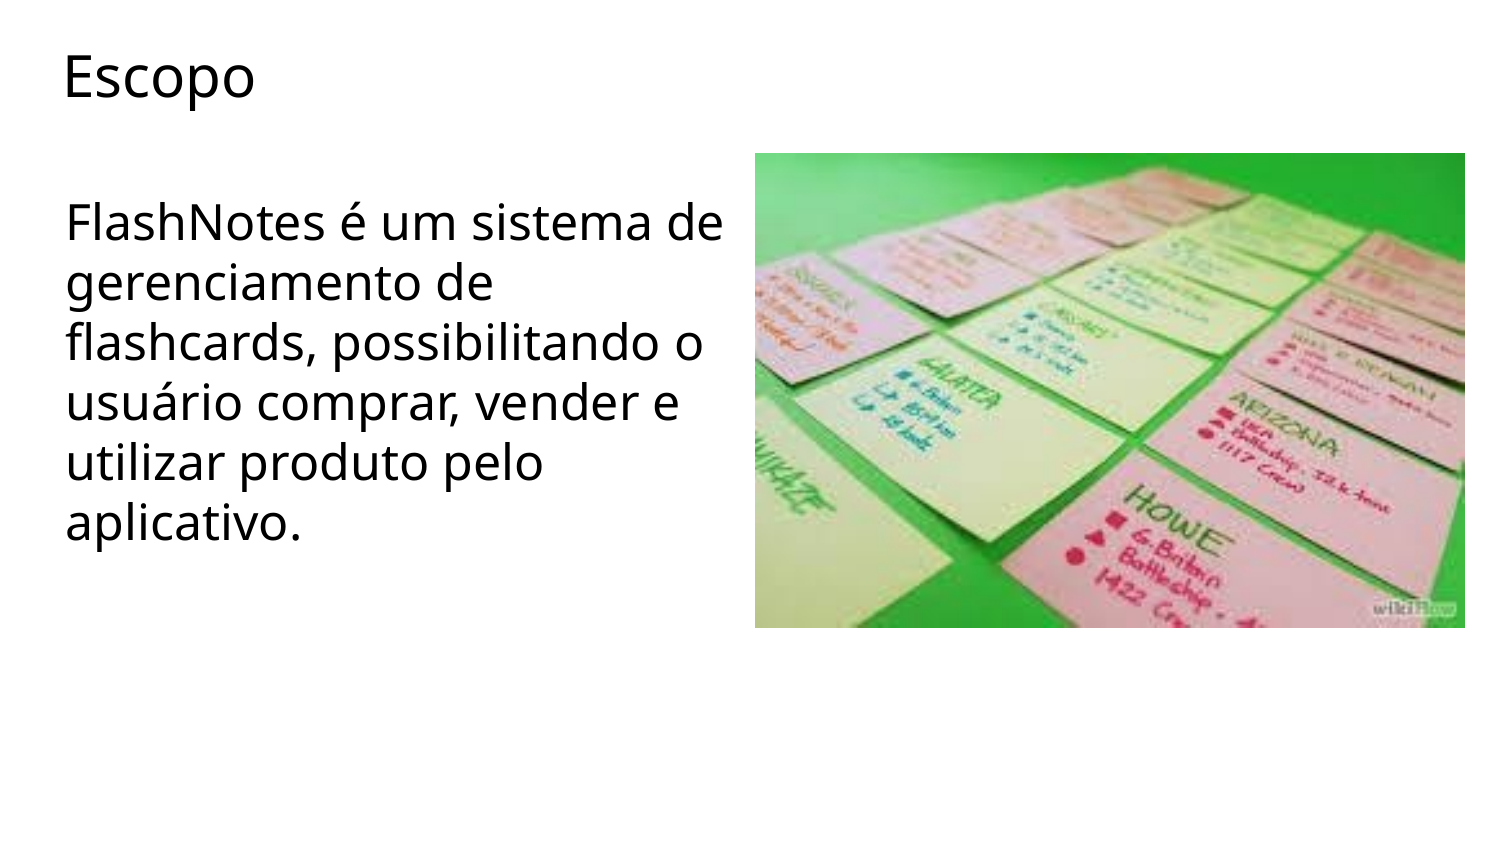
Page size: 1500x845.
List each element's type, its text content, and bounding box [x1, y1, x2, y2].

text_box FlashNotes é um sistema de gerenciamento de flashcards, possibilitando o usuário comprar, vender e utilizar produto pelo aplicativo. [51, 129, 744, 685]
text_box Escopo [47, 24, 1445, 118]
picture [755, 153, 1465, 628]
